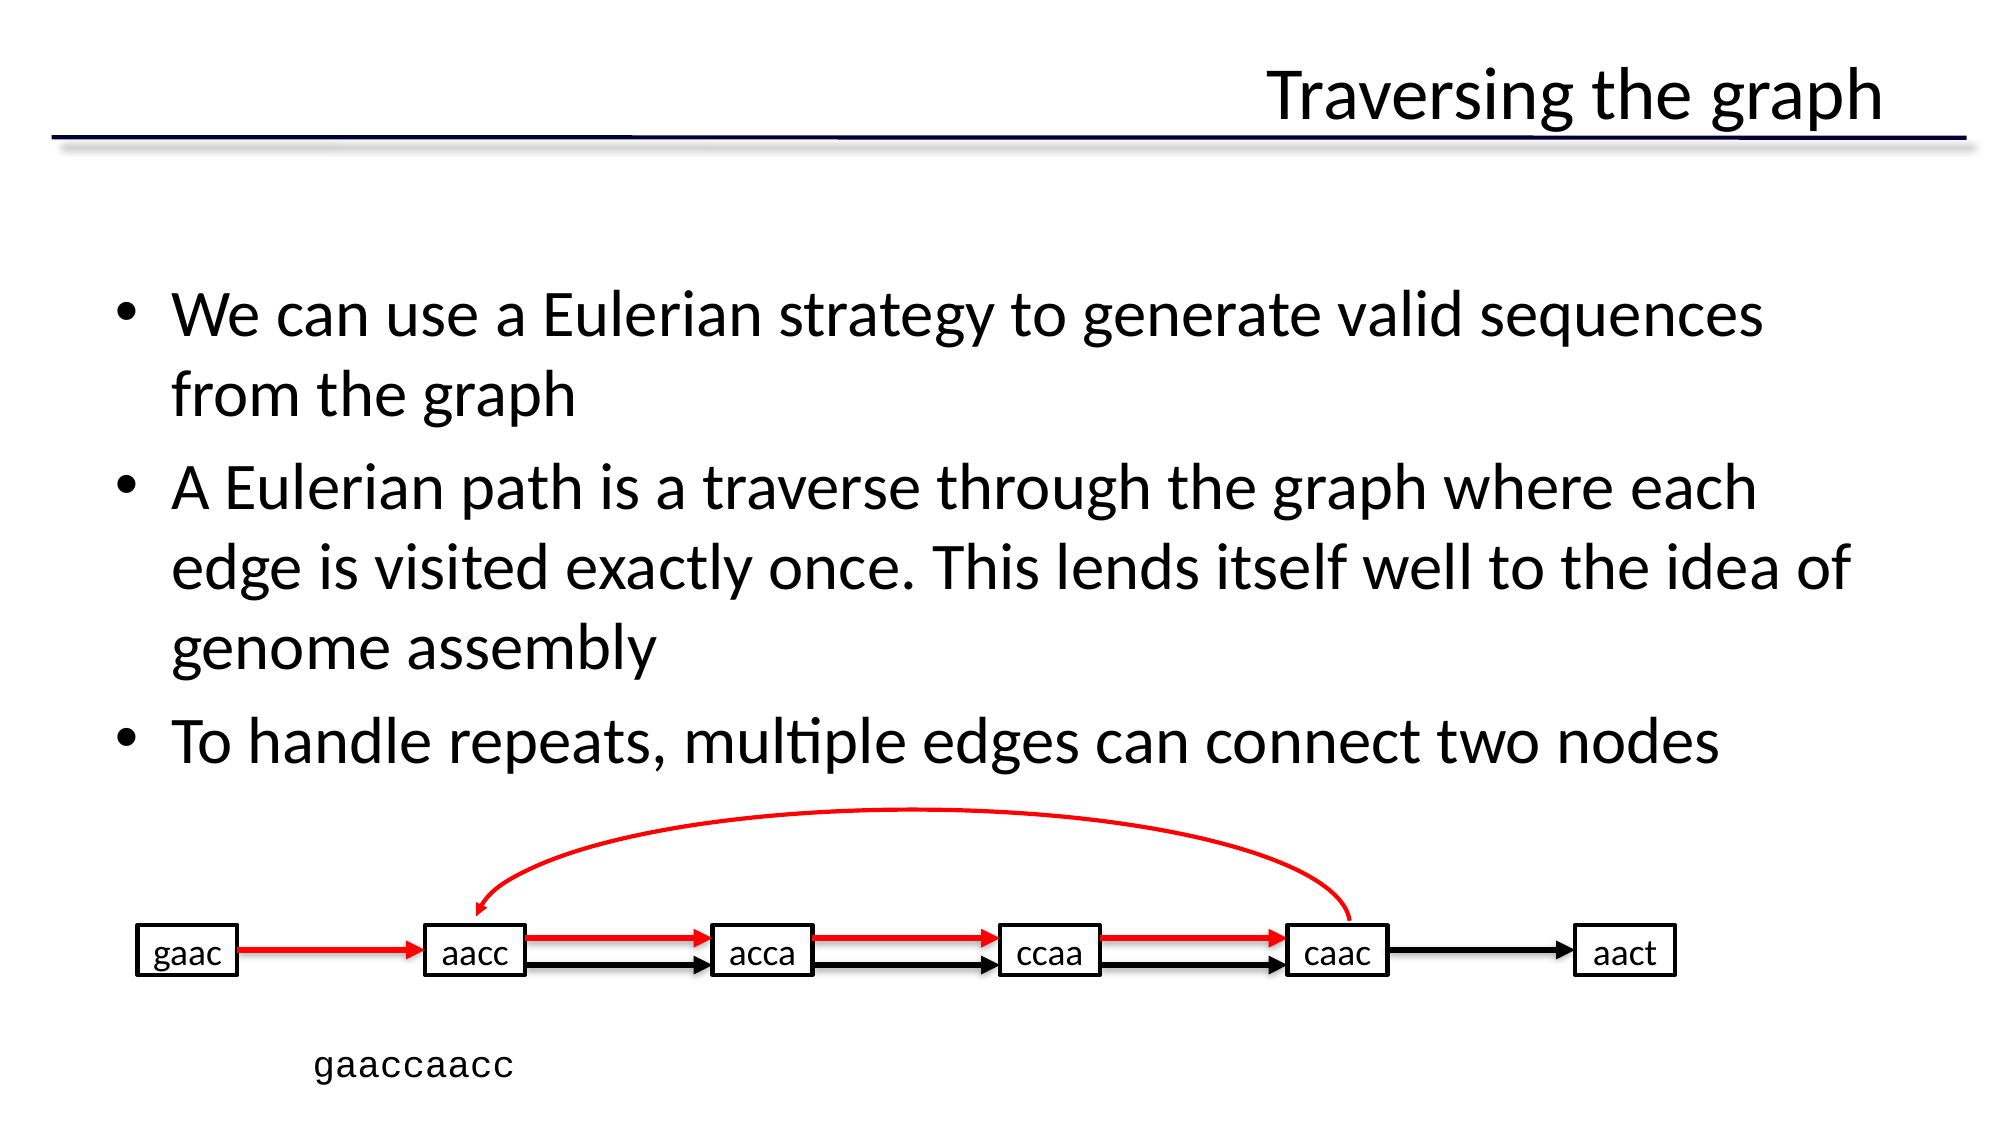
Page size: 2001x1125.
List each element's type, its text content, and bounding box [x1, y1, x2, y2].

title Traversing the graph [99, 37, 1900, 225]
list We can use a Eulerian strategy to generate valid sequences from the graph A Eulerian path is a traverse through the graph where each edge is visited exactly once. This lends itself well to the idea of genome assembly To handle repeats, multiple edges can connect two nodes [99, 262, 1900, 800]
text_box aacc [423, 923, 527, 977]
text_box caac [1285, 923, 1390, 977]
text_box [475, 808, 1351, 925]
text_box acca [710, 923, 815, 977]
text_box gaaccaacc [297, 1032, 530, 1125]
text_box aact [1573, 923, 1677, 977]
text_box ccaa [998, 924, 1102, 977]
text_box gaac [135, 923, 239, 977]
